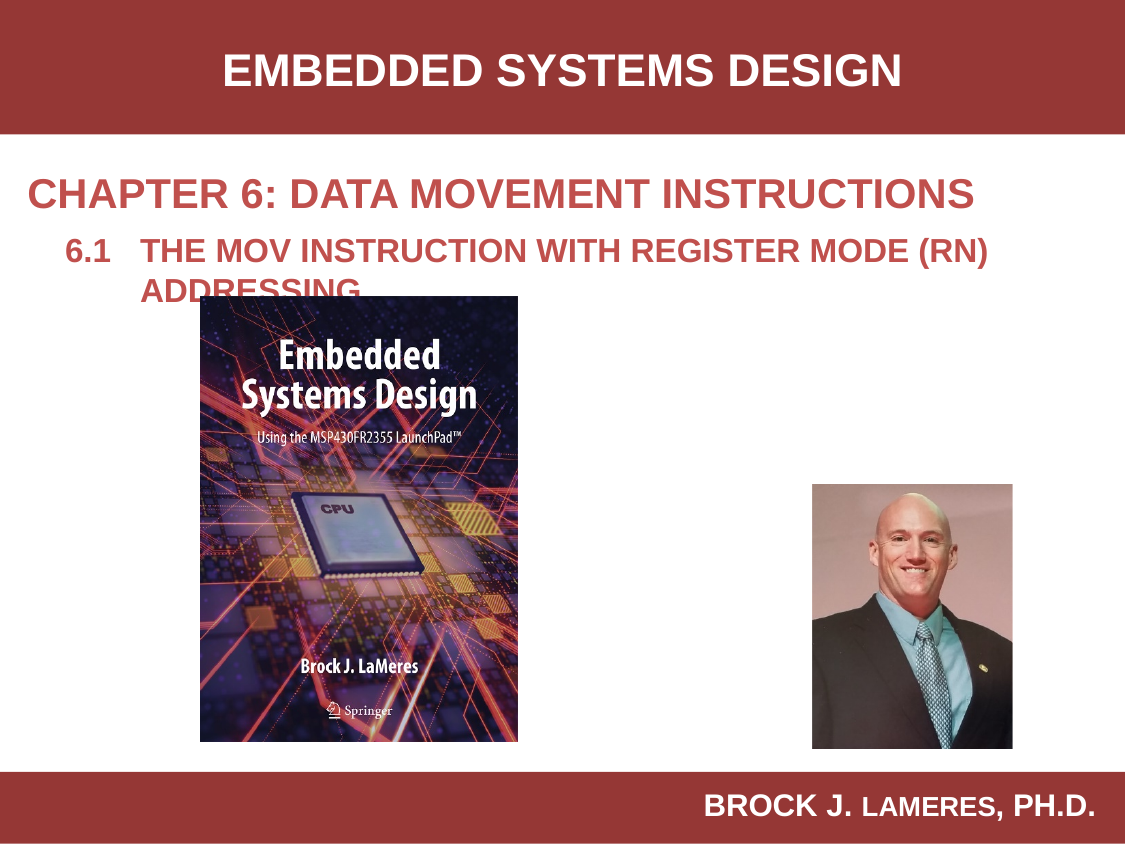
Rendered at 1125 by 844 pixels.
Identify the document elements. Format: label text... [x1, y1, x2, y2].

picture [812, 484, 1013, 750]
title Embedded Systems Design [0, 1, 1125, 135]
subtitle Brock J. LaMeres, Ph.D. [687, 777, 1113, 832]
text_box 6.1 The MOV Instruction with Register Mode (RN) Addressing [49, 221, 1100, 277]
text_box [0, 770, 1125, 844]
text_box Chapter 6: Data Movement Instructions [12, 159, 1100, 280]
picture [199, 296, 519, 742]
